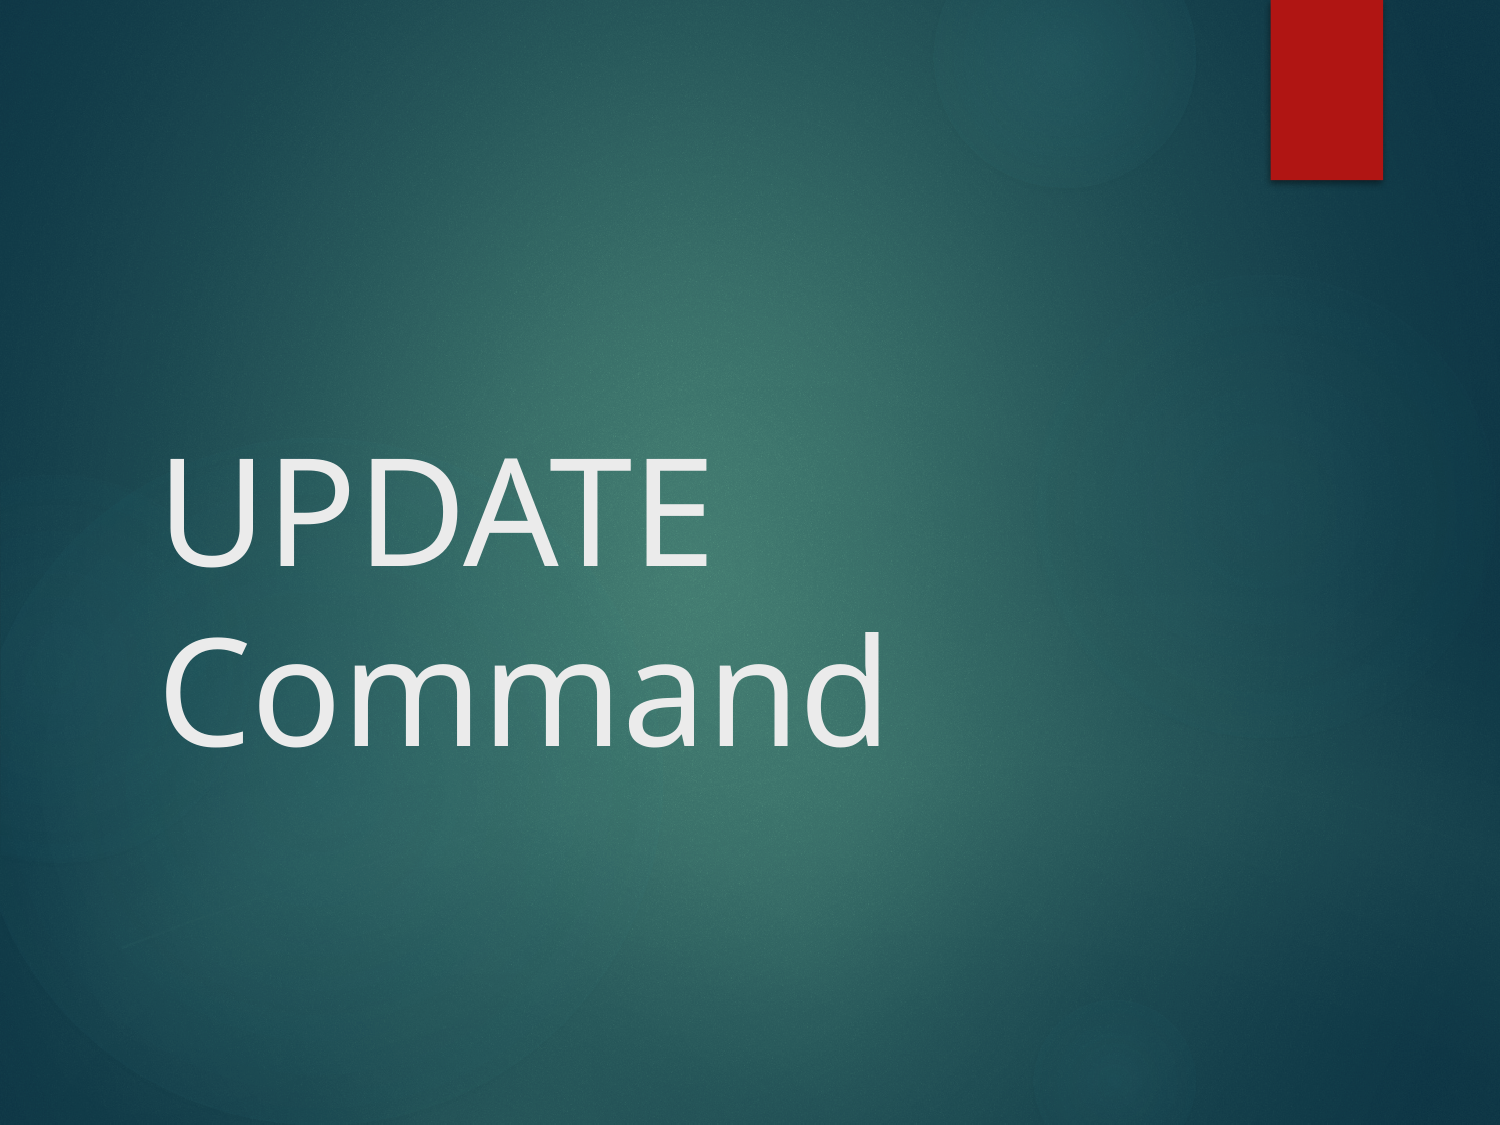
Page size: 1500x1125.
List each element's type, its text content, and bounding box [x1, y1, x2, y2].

title UPDATE Command [142, 237, 1229, 784]
